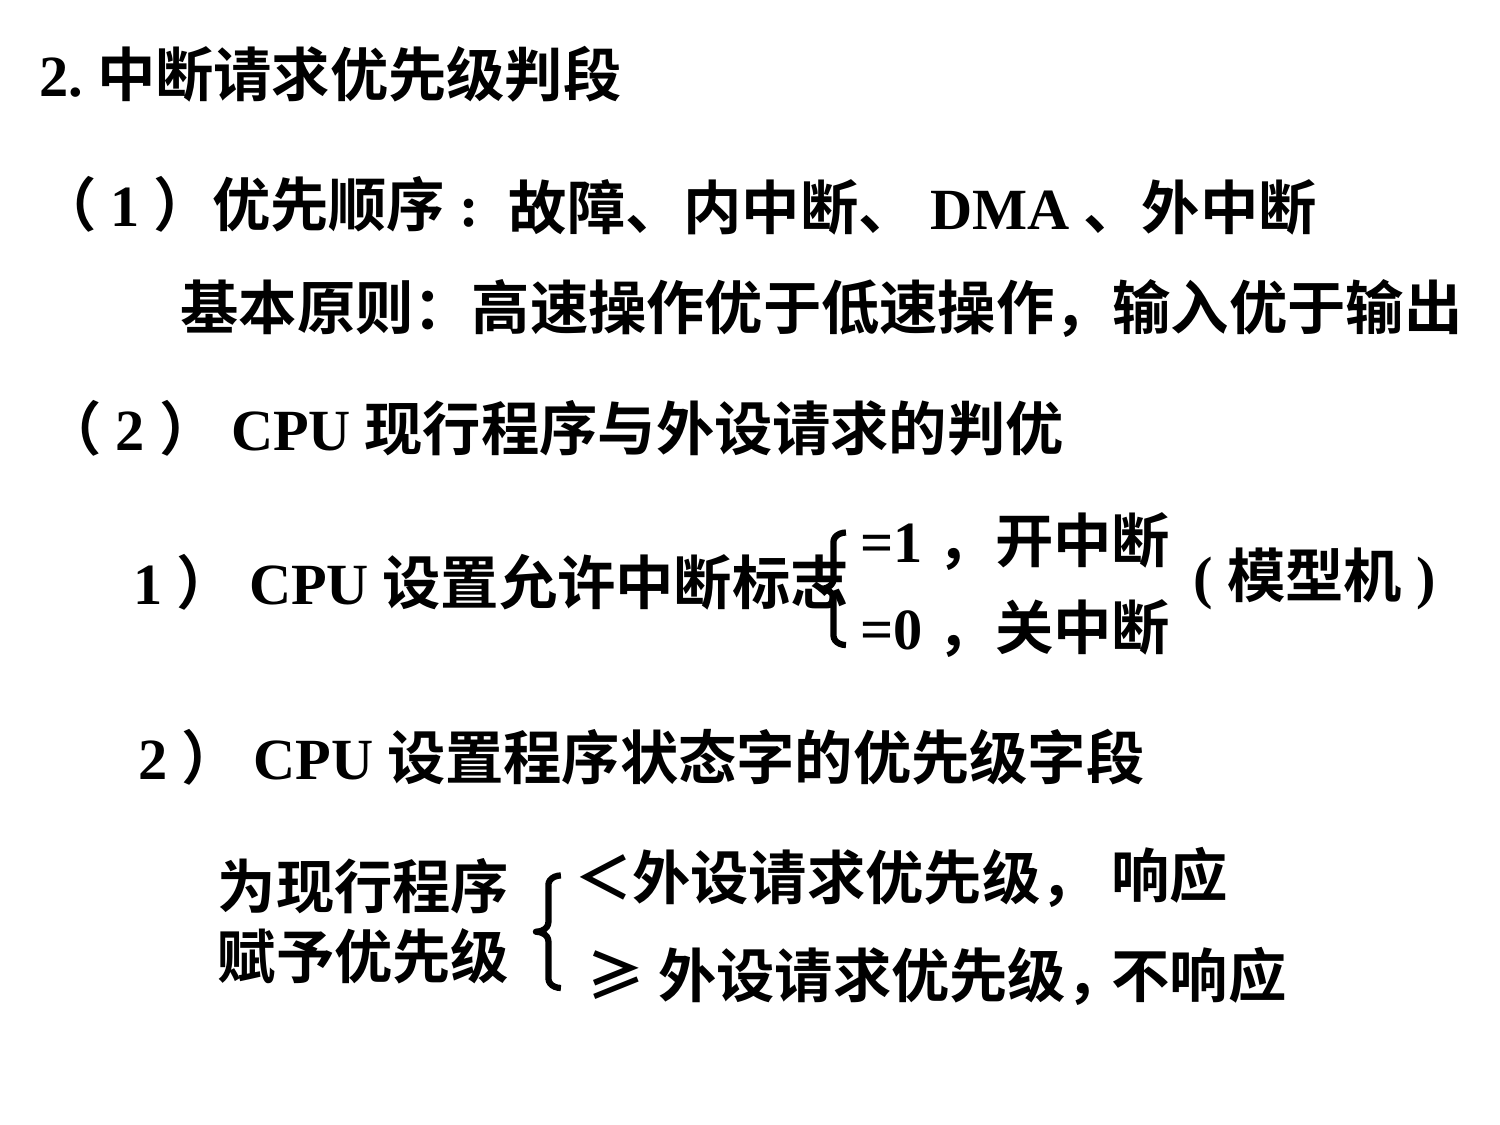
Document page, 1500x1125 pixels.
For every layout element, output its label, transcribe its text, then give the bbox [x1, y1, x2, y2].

text_box 为现行程序赋予优先级 [203, 842, 556, 998]
text_box [820, 532, 846, 645]
text_box （1）优先顺序: [23, 160, 680, 246]
text_box 1）CPU设置允许中断标志 [118, 538, 834, 624]
text_box 2）CPU设置程序状态字的优先级字段 [123, 713, 1246, 799]
text_box 响应 [1096, 831, 1304, 917]
text_box ≥外设请求优先级， [571, 932, 1096, 1017]
text_box =1，开中断 [845, 496, 1446, 582]
text_box [535, 875, 561, 988]
text_box ＜外设请求优先级， [559, 833, 1150, 919]
text_box =0，关中断 [845, 583, 1446, 669]
text_box 基本原则：高速操作优于低速操作，输入优于输出 [165, 263, 1500, 349]
text_box (模型机) [1178, 532, 1459, 617]
text_box 故障、内中断、DMA、外中断 [494, 164, 1440, 249]
text_box 不响应 [1096, 932, 1328, 1017]
text_box 2.中断请求优先级判段 [24, 30, 1081, 116]
text_box （2）CPU现行程序与外设请求的判优 [28, 384, 1247, 470]
